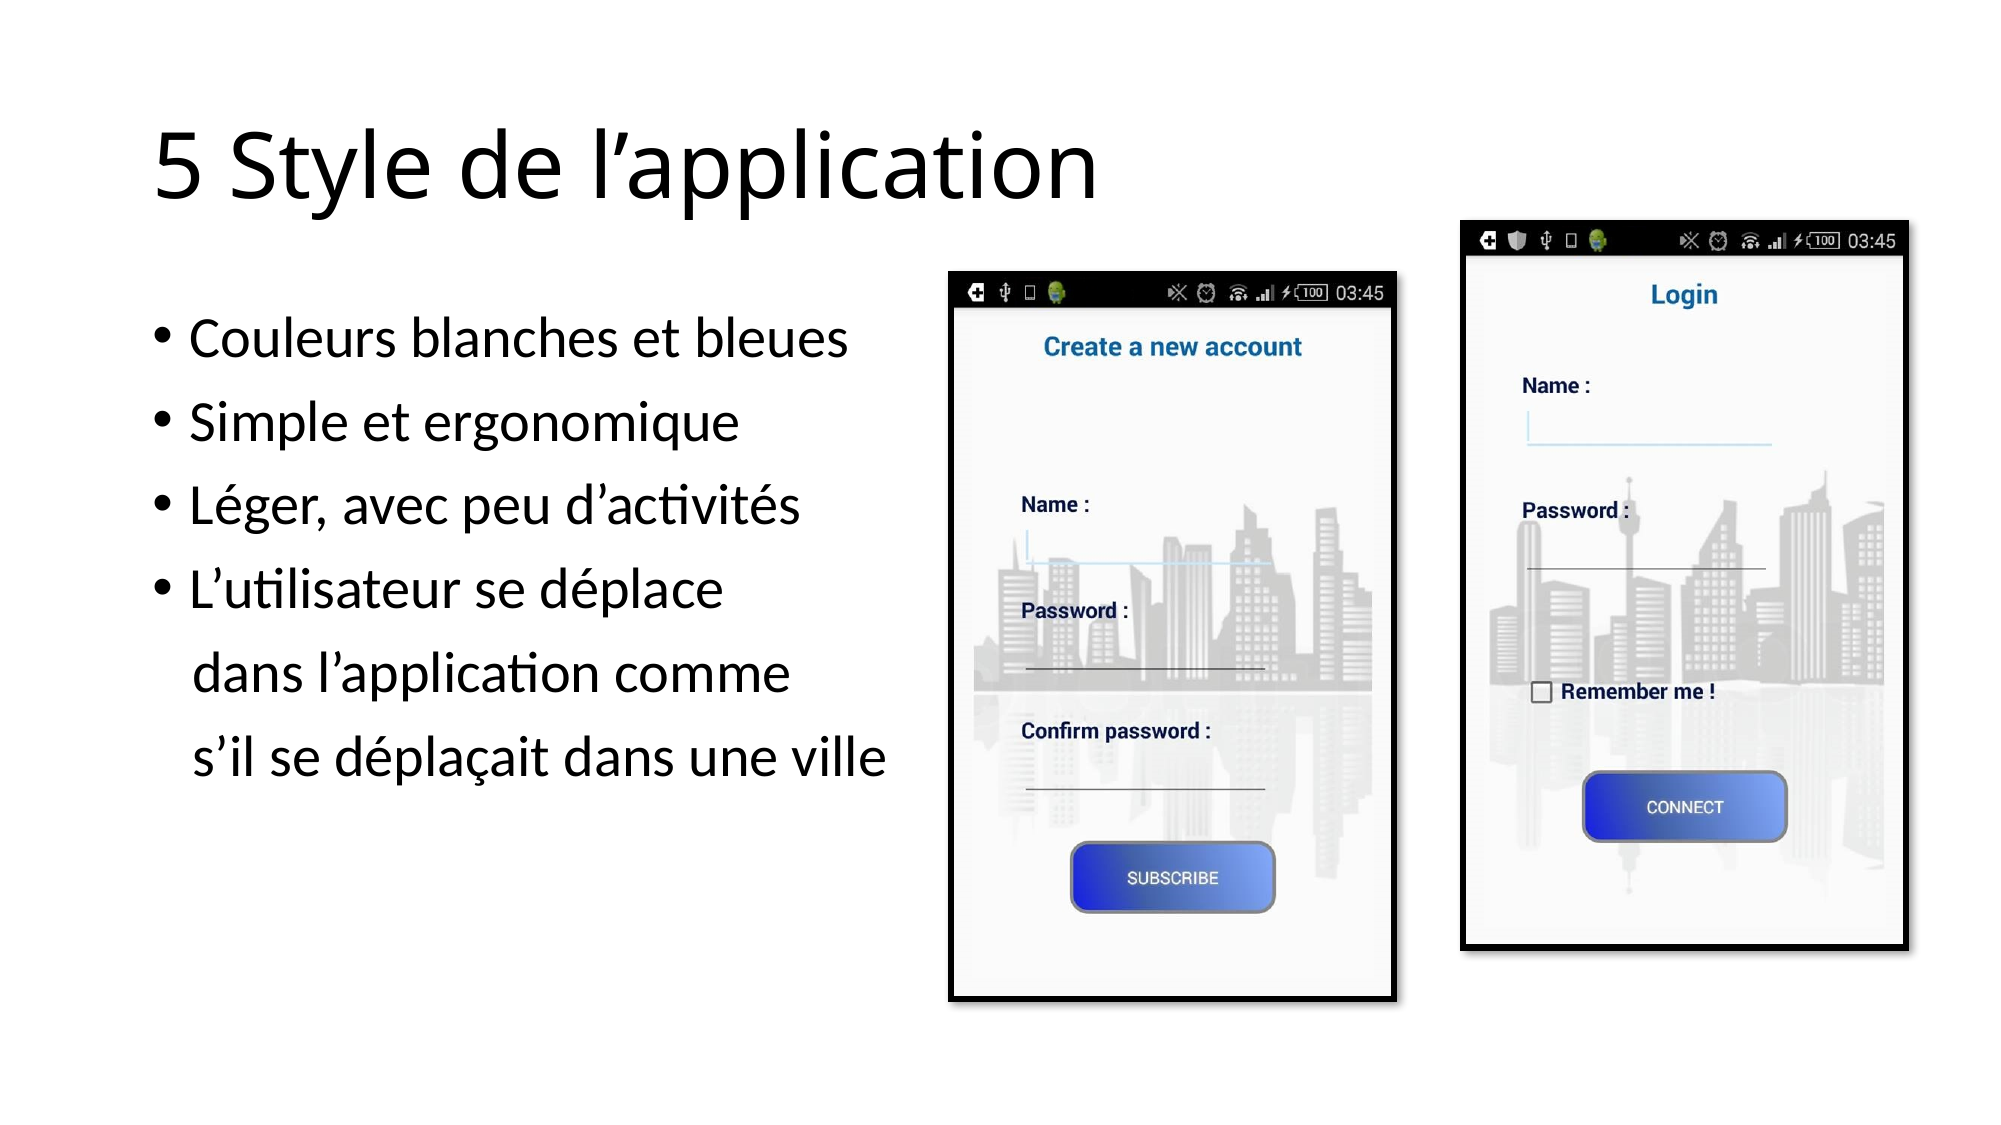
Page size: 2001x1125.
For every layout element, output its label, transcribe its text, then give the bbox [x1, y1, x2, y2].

list Couleurs blanches et bleues Simple et ergonomique Léger, avec peu d’activités L’utilisateur se déplace dans l’application comme s’il se déplaçait dans une ville [137, 299, 1863, 1014]
title 5 Style de l’application [137, 59, 1863, 278]
picture [954, 277, 1391, 996]
picture [1466, 225, 1903, 945]
